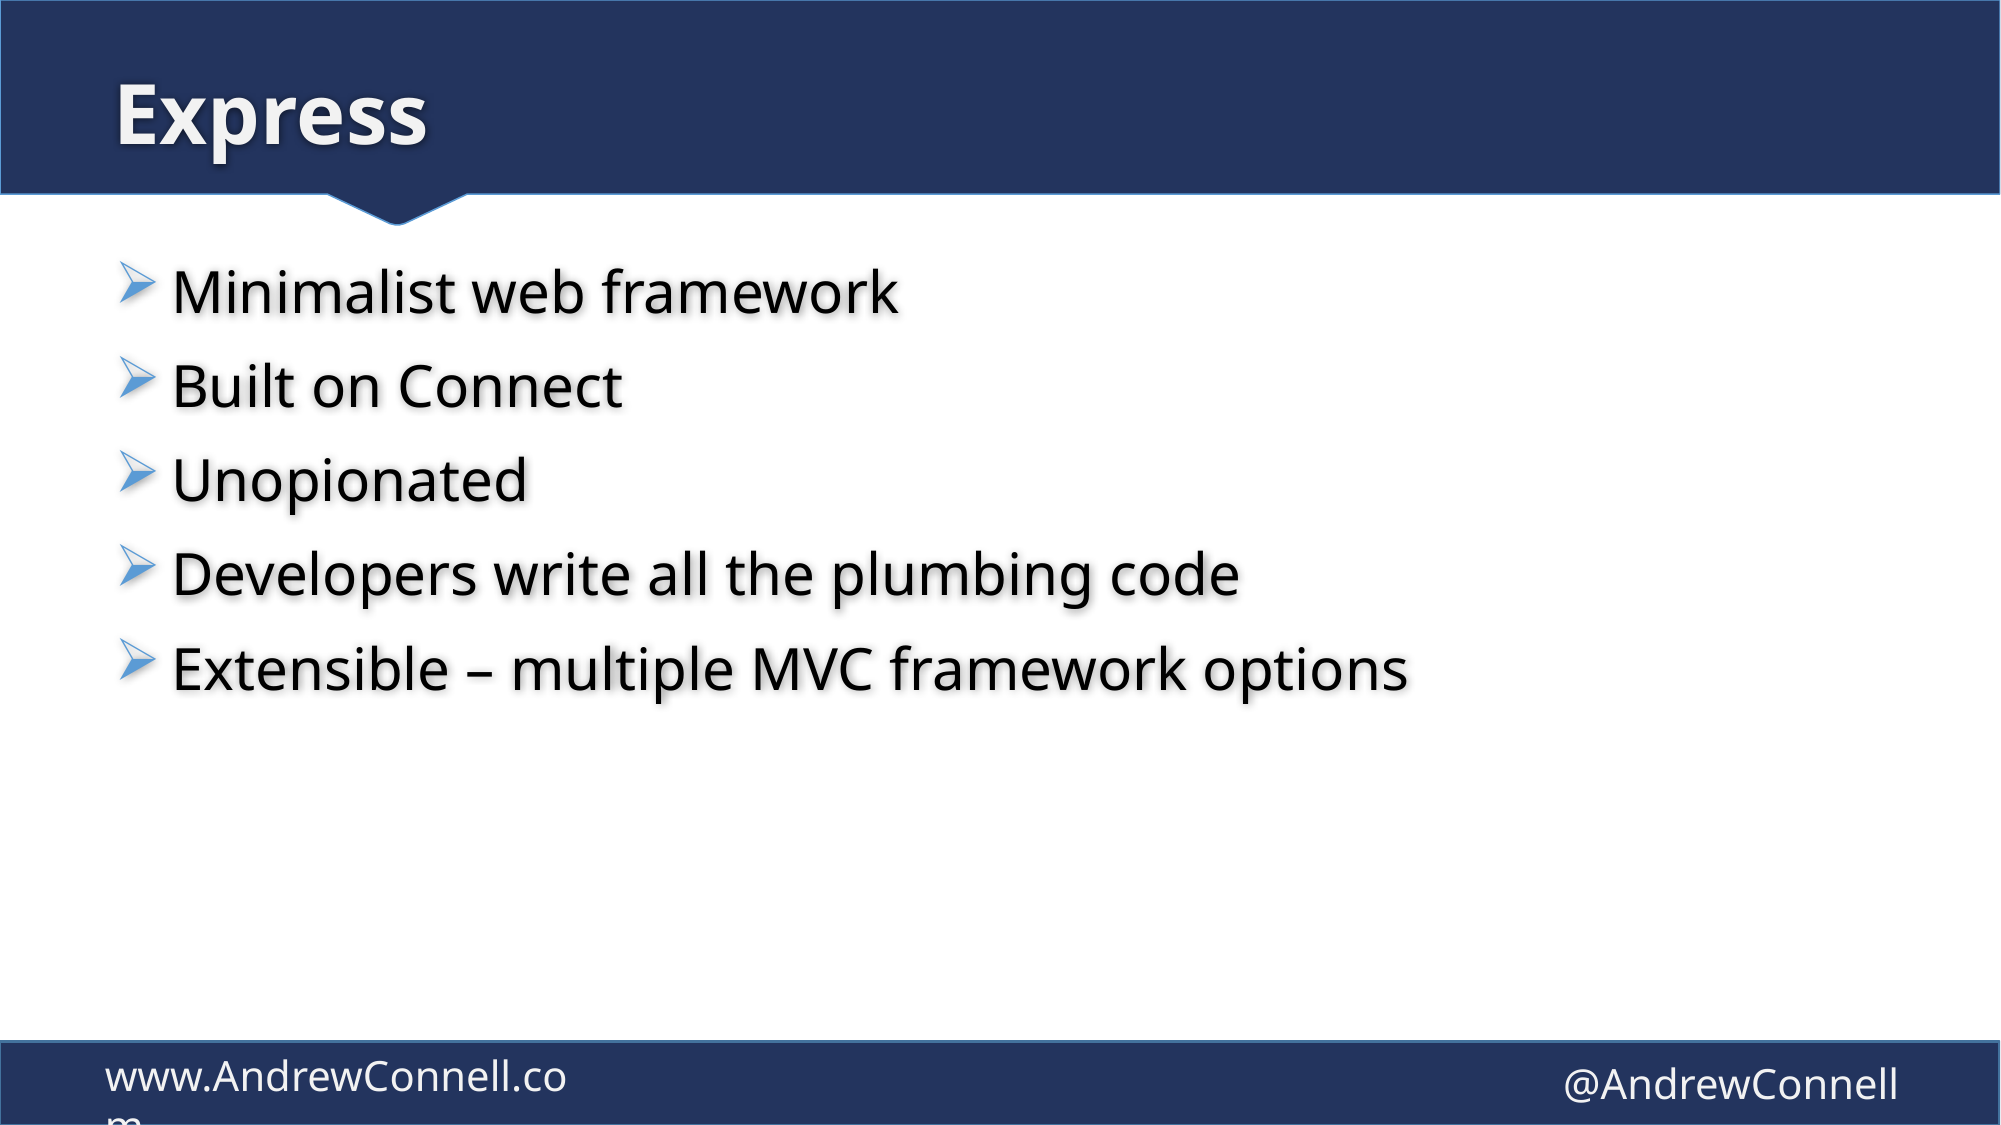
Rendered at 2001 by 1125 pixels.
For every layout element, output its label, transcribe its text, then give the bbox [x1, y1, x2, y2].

title Express [98, 9, 1902, 169]
list Minimalist web framework Built on Connect Unopionated Developers write all the plumbing code Extensible – multiple MVC framework options [99, 247, 1900, 1027]
